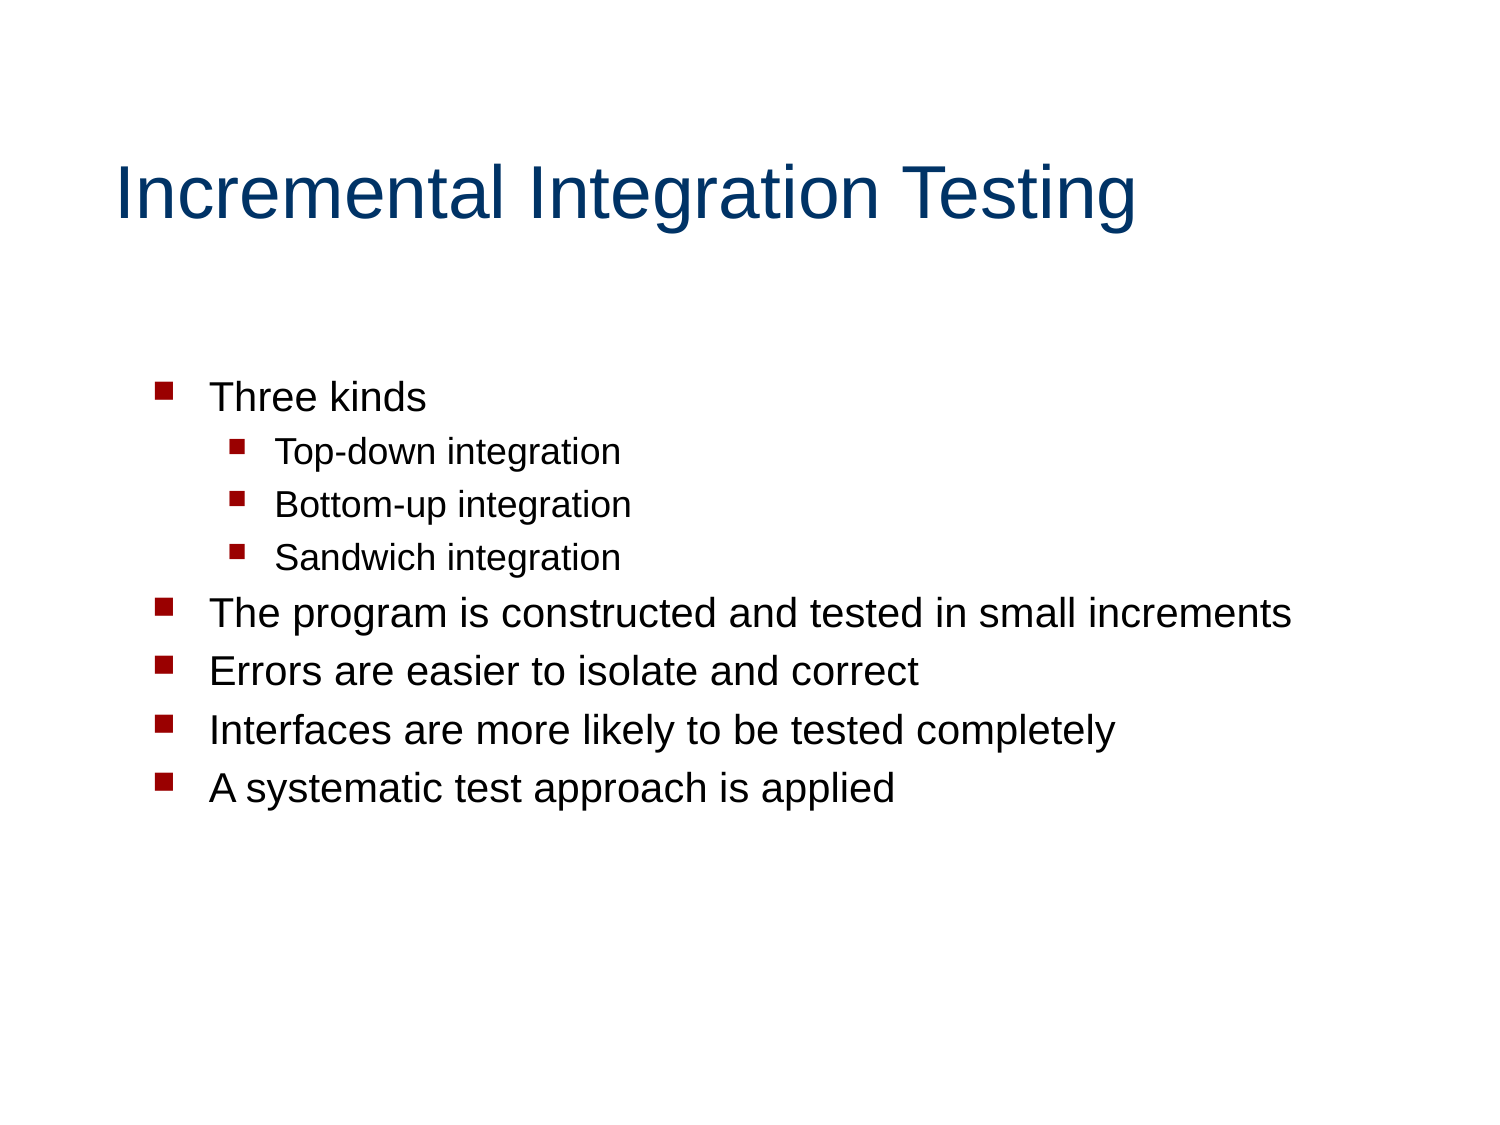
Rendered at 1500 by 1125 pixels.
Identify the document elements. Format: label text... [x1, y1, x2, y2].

title Incremental Integration Testing [99, 137, 1200, 242]
list Three kinds Top-down integration Bottom-up integration Sandwich integration The program is constructed and tested in small increments Errors are easier to isolate and correct Interfaces are more likely to be tested completely A systematic test approach is applied [137, 362, 1413, 1038]
